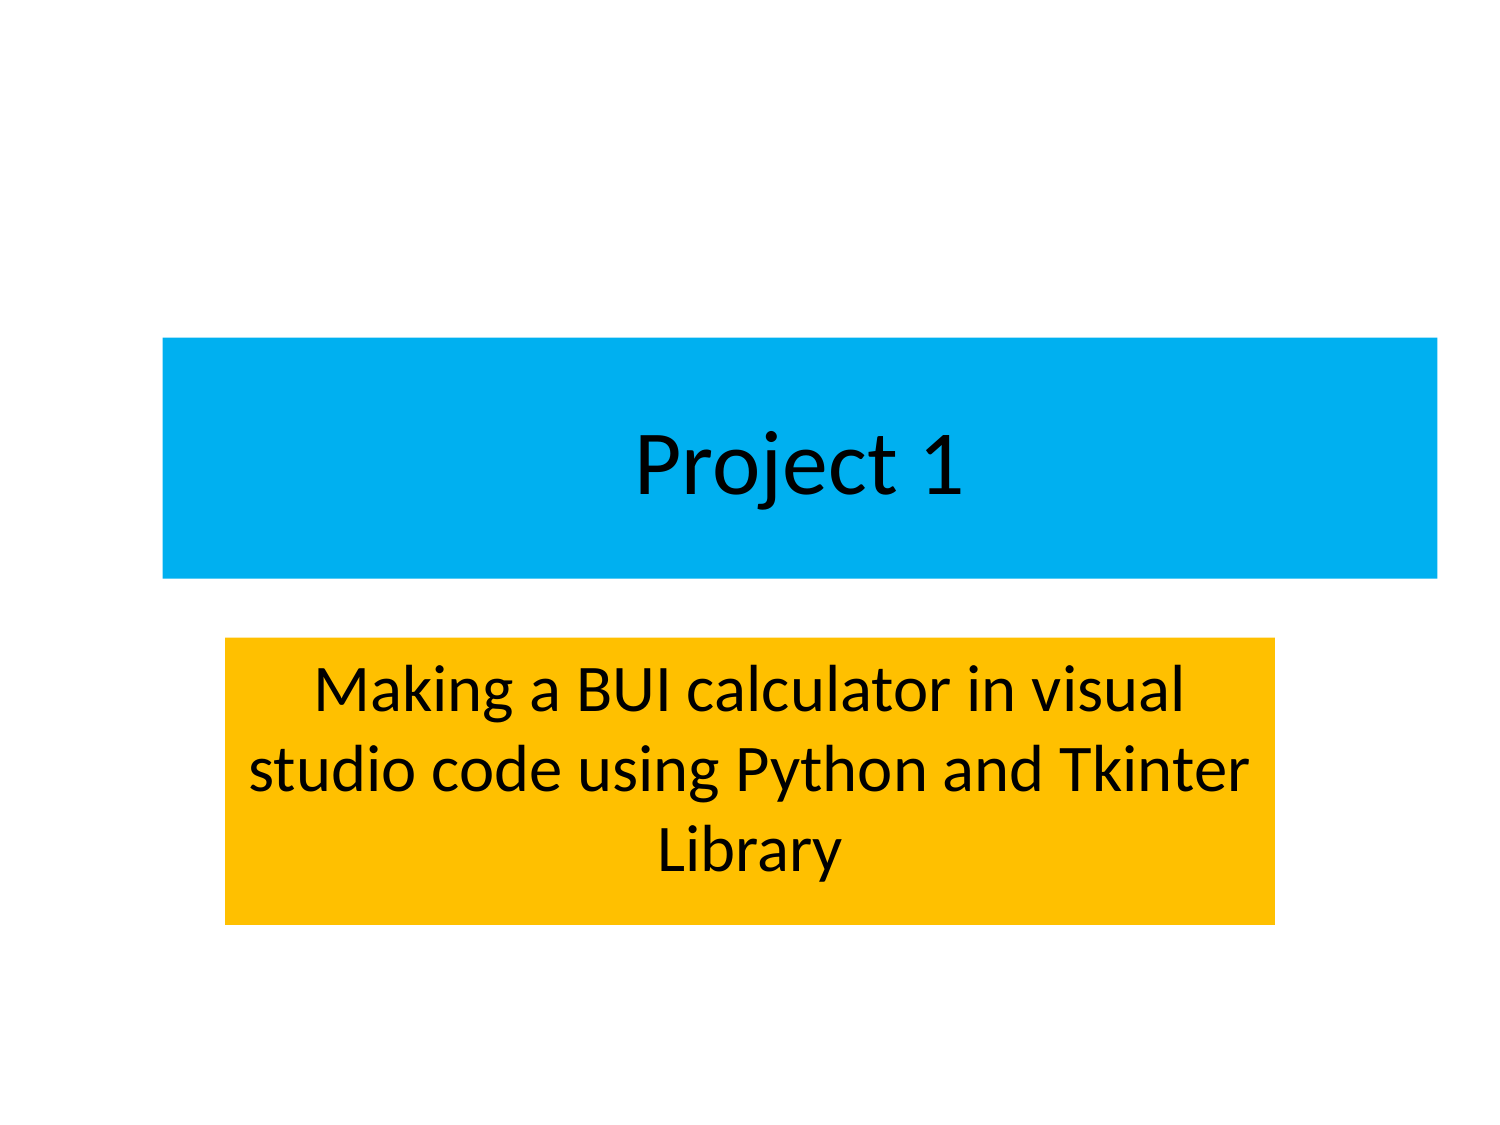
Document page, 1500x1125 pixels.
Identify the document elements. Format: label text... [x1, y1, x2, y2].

subtitle Making a BUI calculator in visual studio code using Python and Tkinter Library [225, 637, 1275, 925]
title Project 1 [162, 337, 1438, 579]
